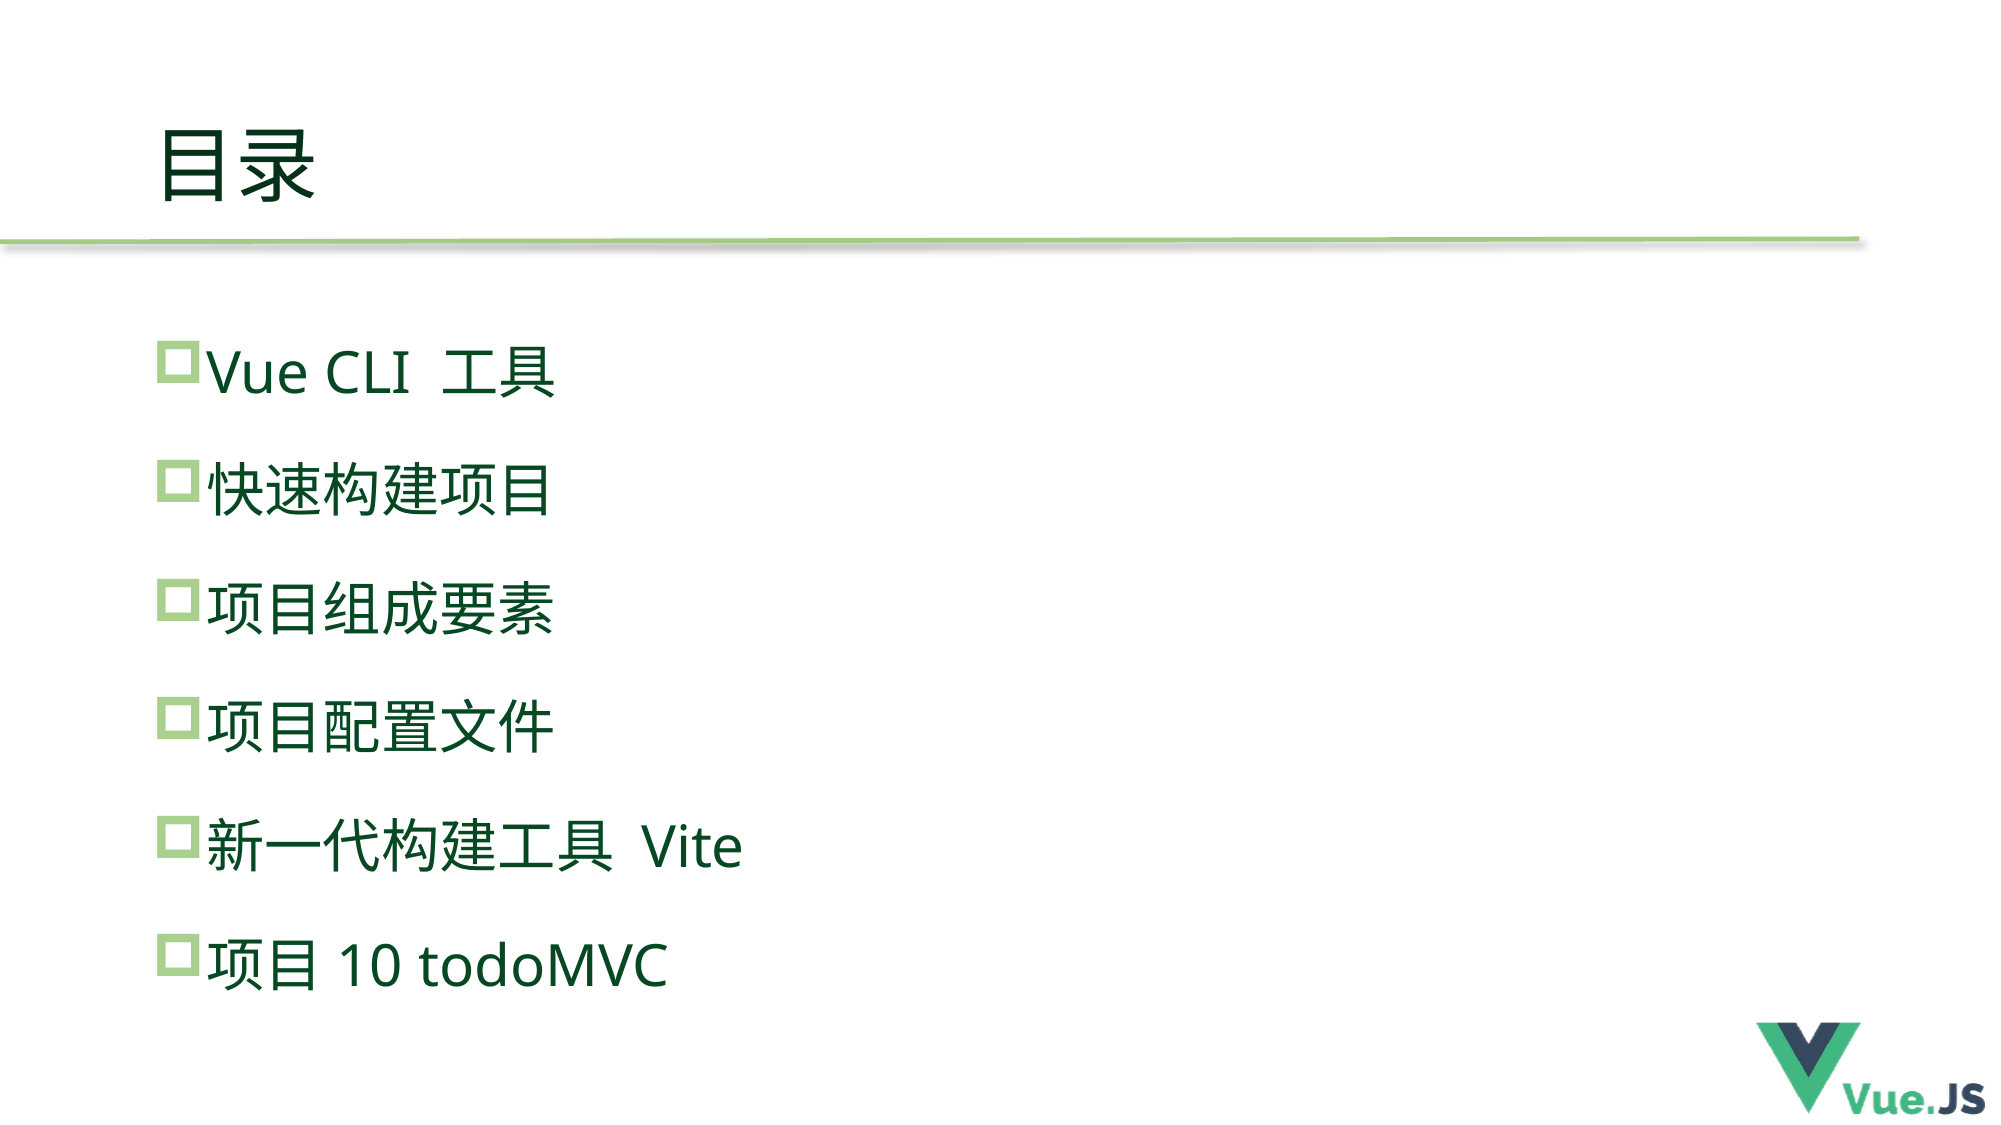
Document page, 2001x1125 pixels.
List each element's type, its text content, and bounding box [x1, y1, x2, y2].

title 目录 [137, 59, 1863, 278]
list Vue CLI 工具 快速构建项目 项目组成要素 项目配置文件 新一代构建工具 Vite 项目10 todoMVC [137, 299, 1863, 1014]
picture [1748, 1010, 2000, 1125]
